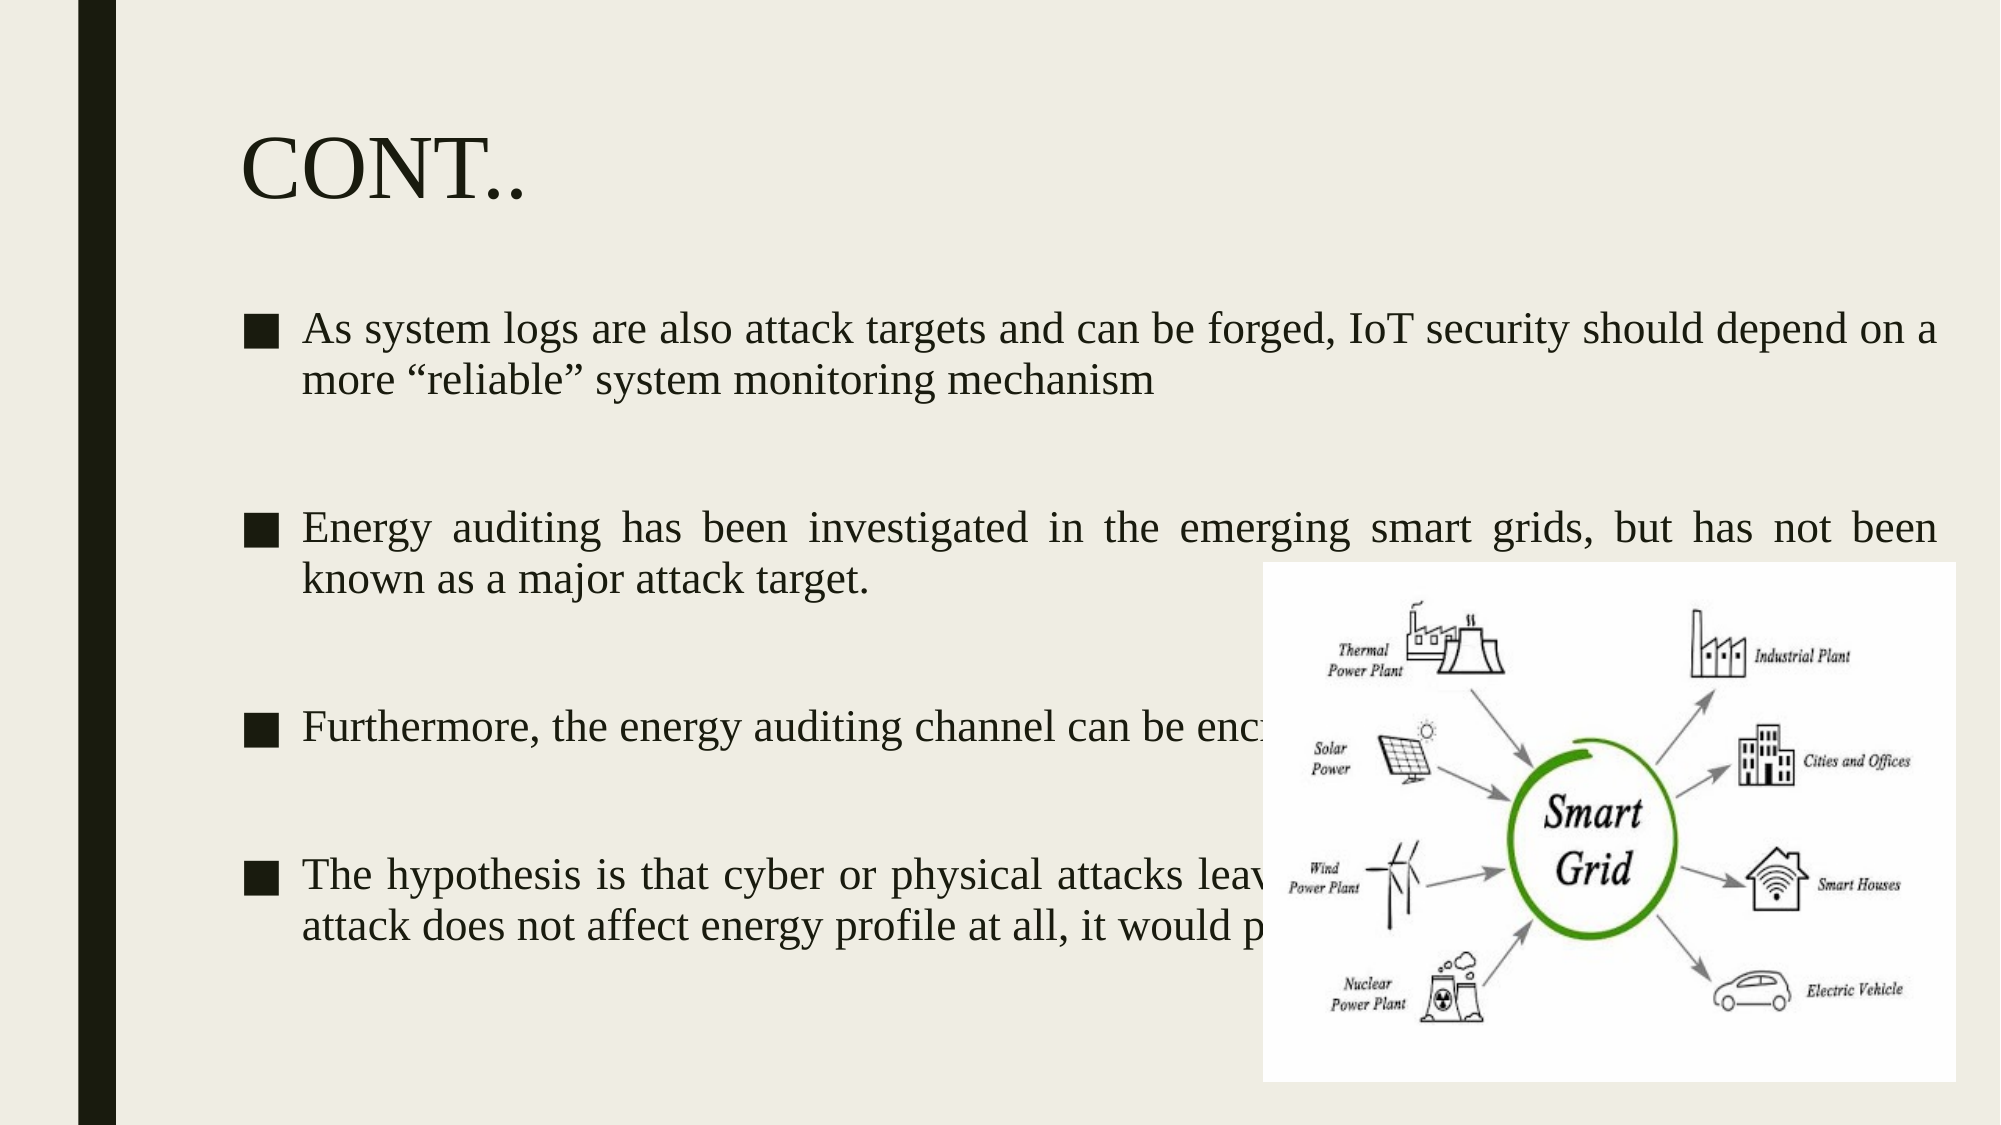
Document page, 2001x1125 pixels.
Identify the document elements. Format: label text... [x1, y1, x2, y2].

list As system logs are also attack targets and can be forged, IoT security should depend on a more “reliable” system monitoring mechanism Energy auditing has been investigated in the emerging smart grids, but has not been known as a major attack target. Furthermore, the energy auditing channel can be encrypted, if needed. The hypothesis is that cyber or physical attacks leave a trace in the energy profile. If an attack does not affect energy profile at all, it would perhaps be negligible. [225, 294, 1956, 963]
title CONT.. [225, 112, 1800, 294]
picture [1263, 562, 1956, 1082]
